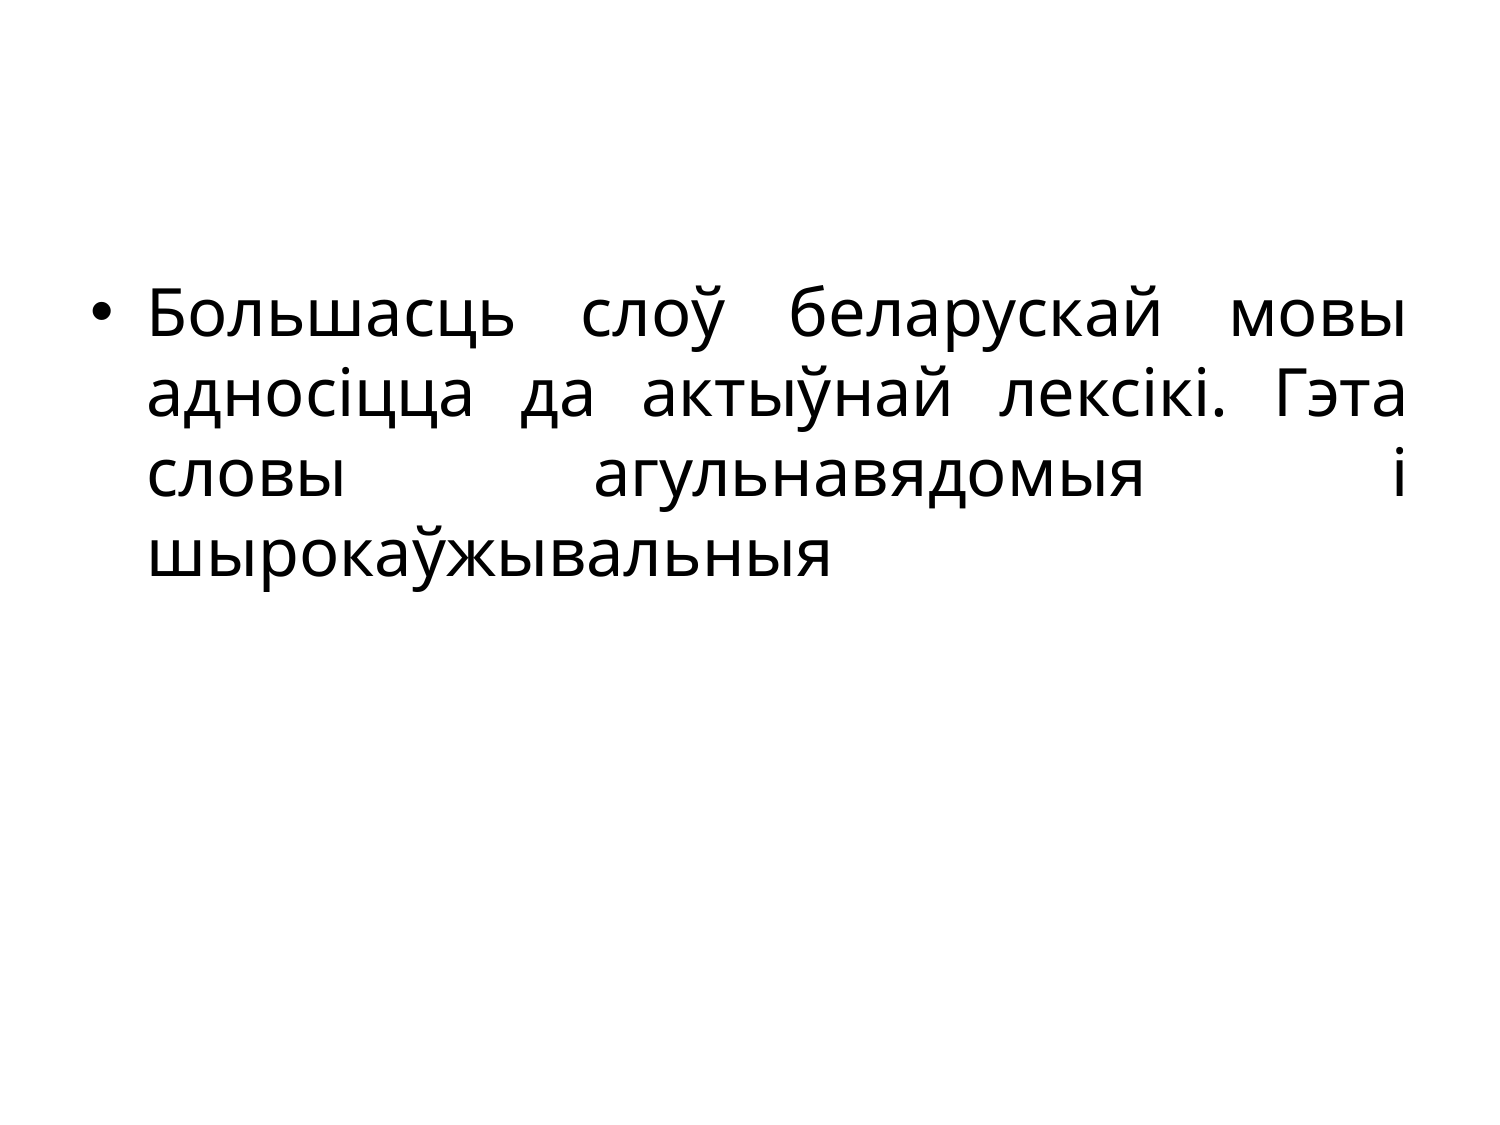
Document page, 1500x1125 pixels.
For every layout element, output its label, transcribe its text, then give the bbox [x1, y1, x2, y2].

list Большасць слоў беларускай мовы адносіцца да актыўнай лексікі. Гэта словы агульнавядомыя і шырокаўжывальныя [75, 262, 1425, 1005]
